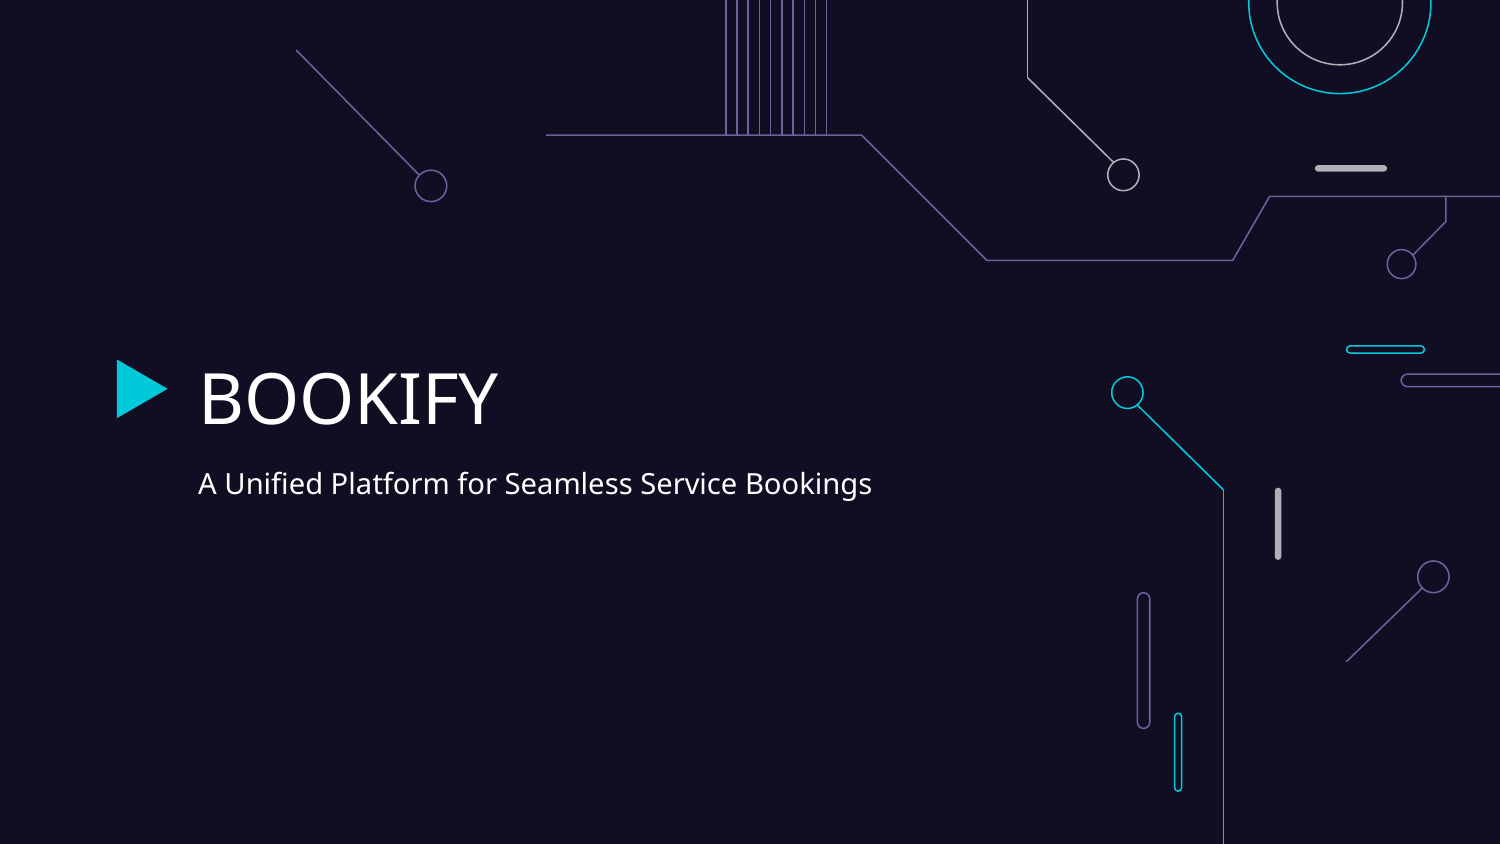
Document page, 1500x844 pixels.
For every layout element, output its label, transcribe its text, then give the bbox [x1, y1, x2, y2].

title BOOKIFY [183, 327, 903, 450]
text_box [0, 49, 447, 202]
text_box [1111, 376, 1282, 844]
text_box [116, 359, 168, 419]
subtitle A Unified Platform for Seamless Service Bookings [183, 450, 903, 513]
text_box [545, 0, 1500, 261]
